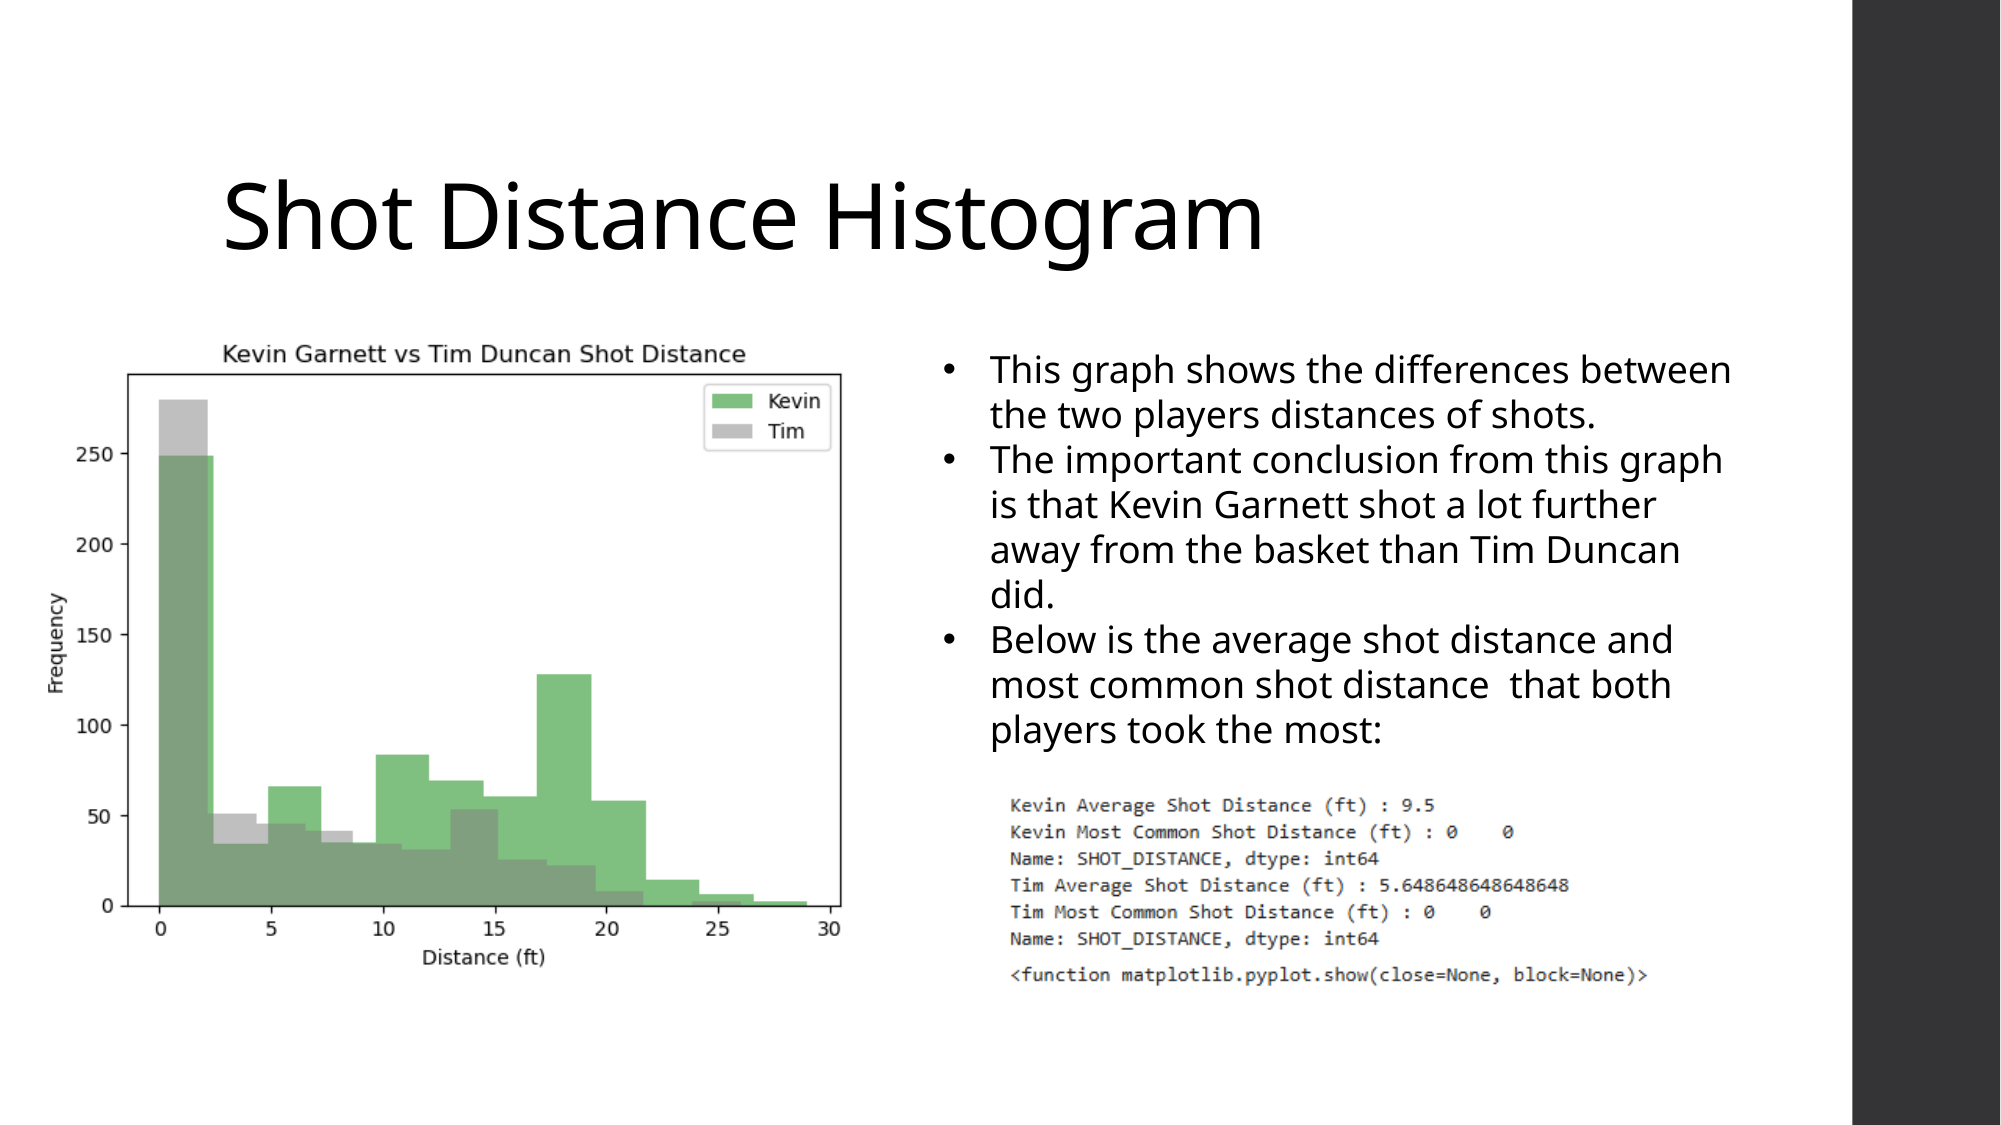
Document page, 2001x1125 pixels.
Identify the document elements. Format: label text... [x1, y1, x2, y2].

picture [999, 793, 1659, 997]
picture [23, 338, 892, 983]
title Shot Distance Histogram [206, 60, 1797, 278]
text_box This graph shows the differences between the two players distances of shots. The important conclusion from this graph is that Kevin Garnett shot a lot further away from the basket than Tim Duncan did. Below is the average shot distance and most common shot distance that both players took the most: [928, 338, 1768, 759]
